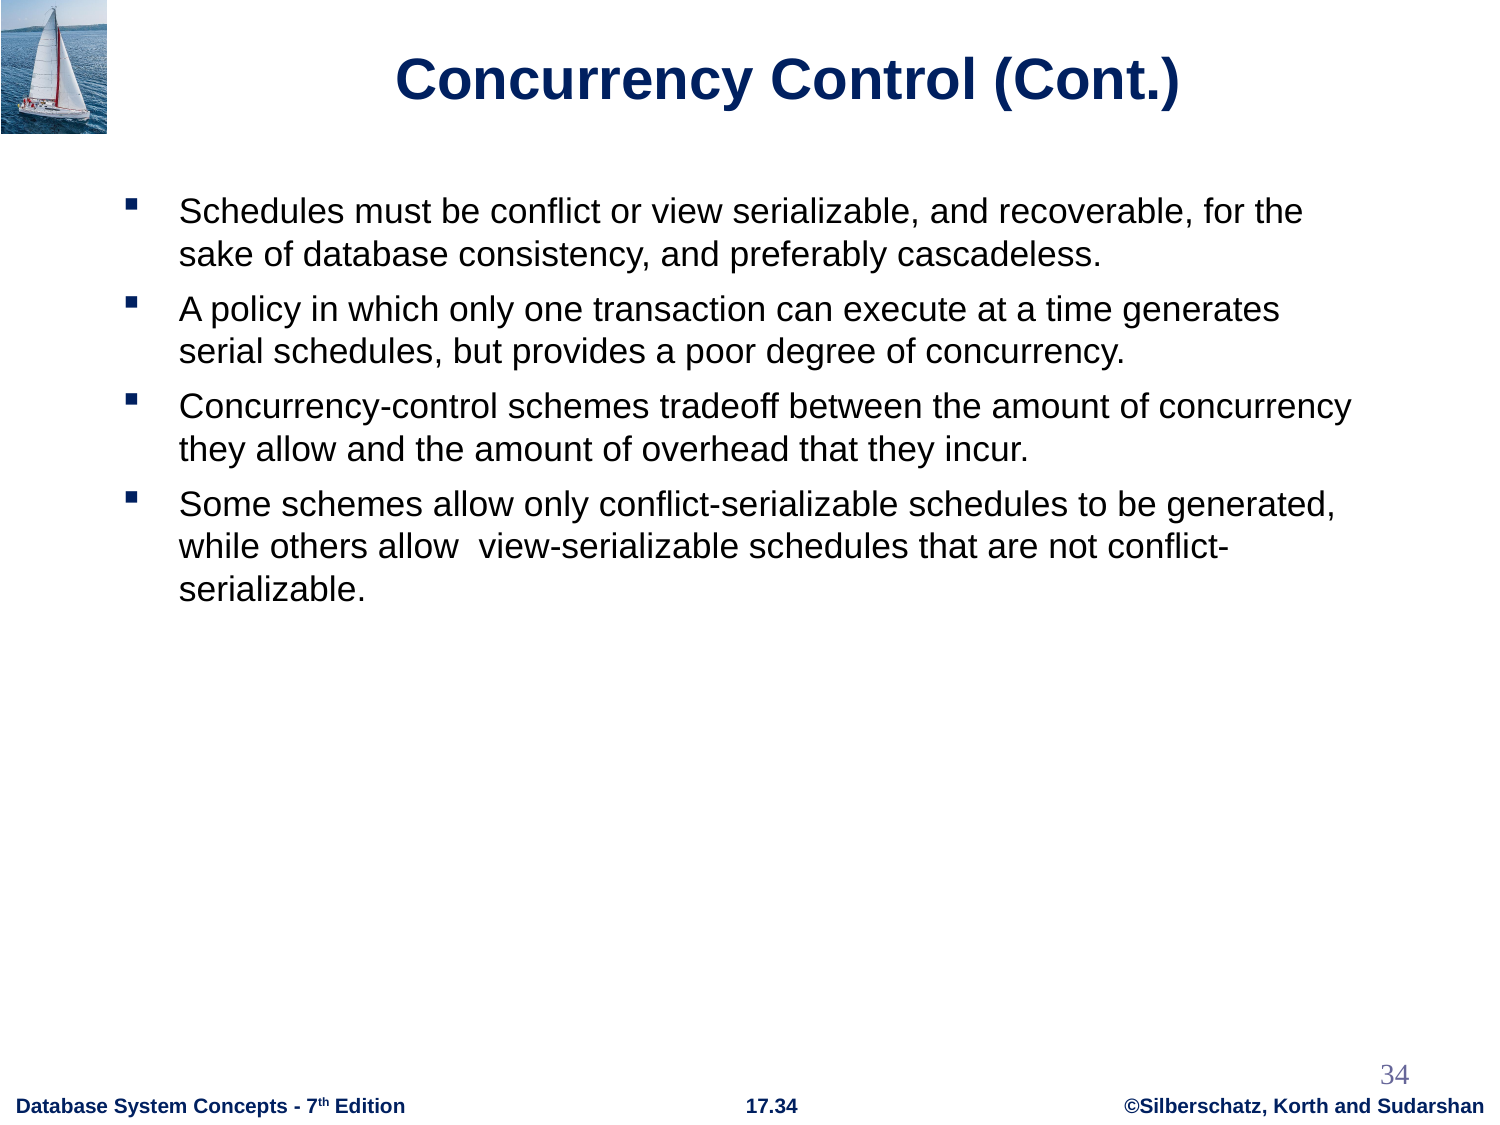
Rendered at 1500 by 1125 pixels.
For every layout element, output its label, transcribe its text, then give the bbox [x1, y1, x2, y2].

picture [1, 0, 107, 134]
title Concurrency Control (Cont.) [125, 18, 1452, 120]
list Schedules must be conflict or view serializable, and recoverable, for the sake of database consistency, and preferably cascadeless. A policy in which only one transaction can execute at a time generates serial schedules, but provides a poor degree of concurrency. Concurrency-control schemes tradeoff between the amount of concurrency they allow and the amount of overhead that they incur. Some schemes allow only conflict-serializable schedules to be generated, while others allow view-serializable schedules that are not conflict-serializable. [107, 180, 1388, 1062]
slide_number 34 [1111, 1047, 1425, 1124]
